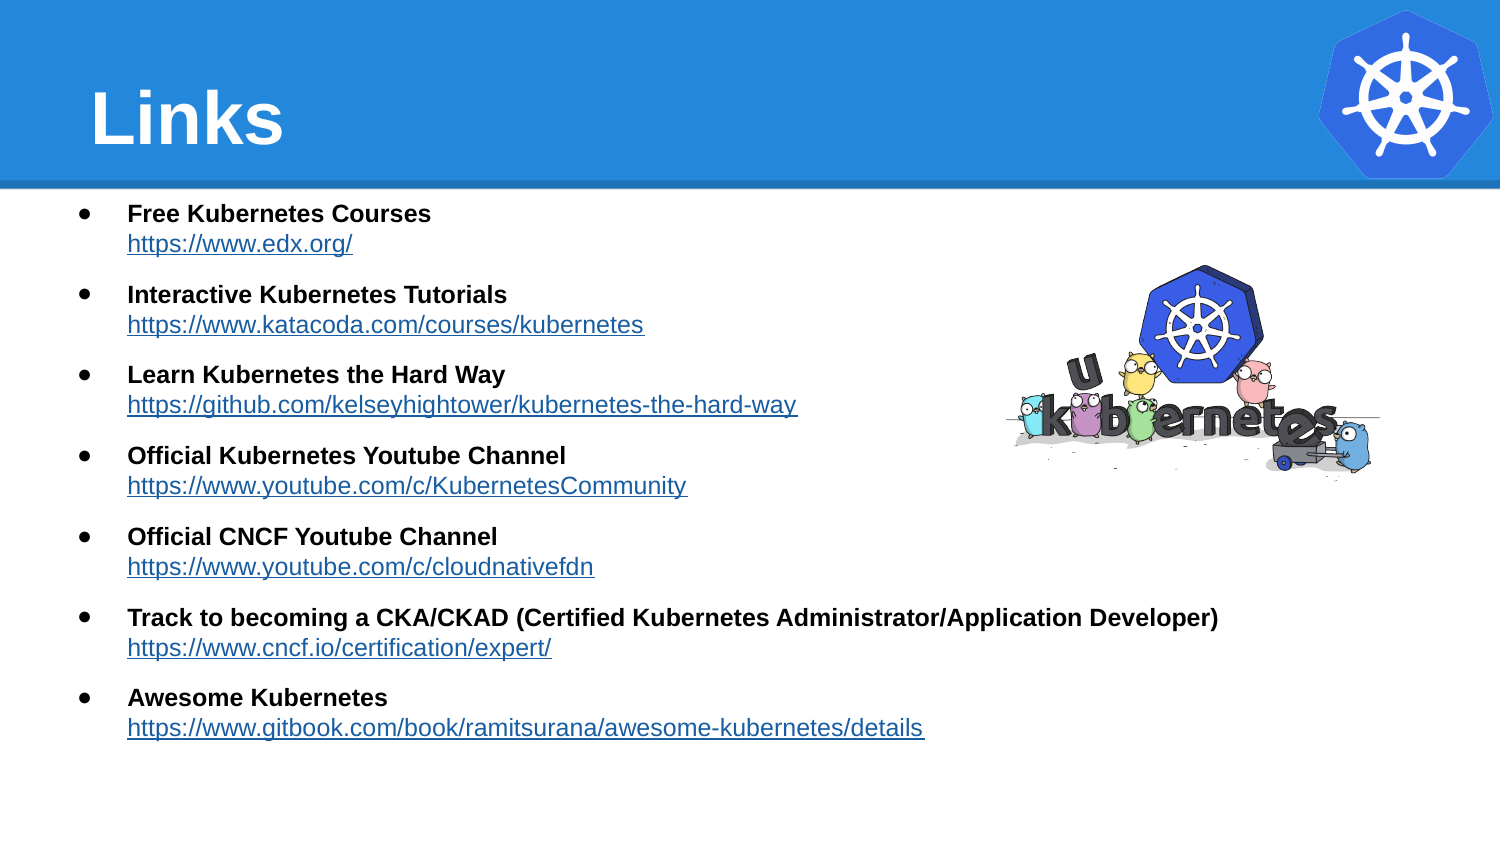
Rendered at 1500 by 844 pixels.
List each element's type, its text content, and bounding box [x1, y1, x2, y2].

text_box Free Kubernetes Courses https://www.edx.org/ Interactive Kubernetes Tutorials https://www.katacoda.com/courses/kubernetes Learn Kubernetes the Hard Way https://github.com/kelseyhightower/kubernetes-the-hard-way Official Kubernetes Youtube Channel https://www.youtube.com/c/KubernetesCommunity Official CNCF Youtube Channel https://www.youtube.com/c/cloudnativefdn Track to becoming a CKA/CKAD (Certified Kubernetes Administrator/Application Developer) https://www.cncf.io/certification/expert/ Awesome Kubernetes https://www.gitbook.com/book/ramitsurana/awesome-kubernetes/details [37, 190, 1463, 800]
picture [967, 259, 1419, 486]
title Links [75, 33, 1425, 175]
picture [1318, 7, 1494, 182]
